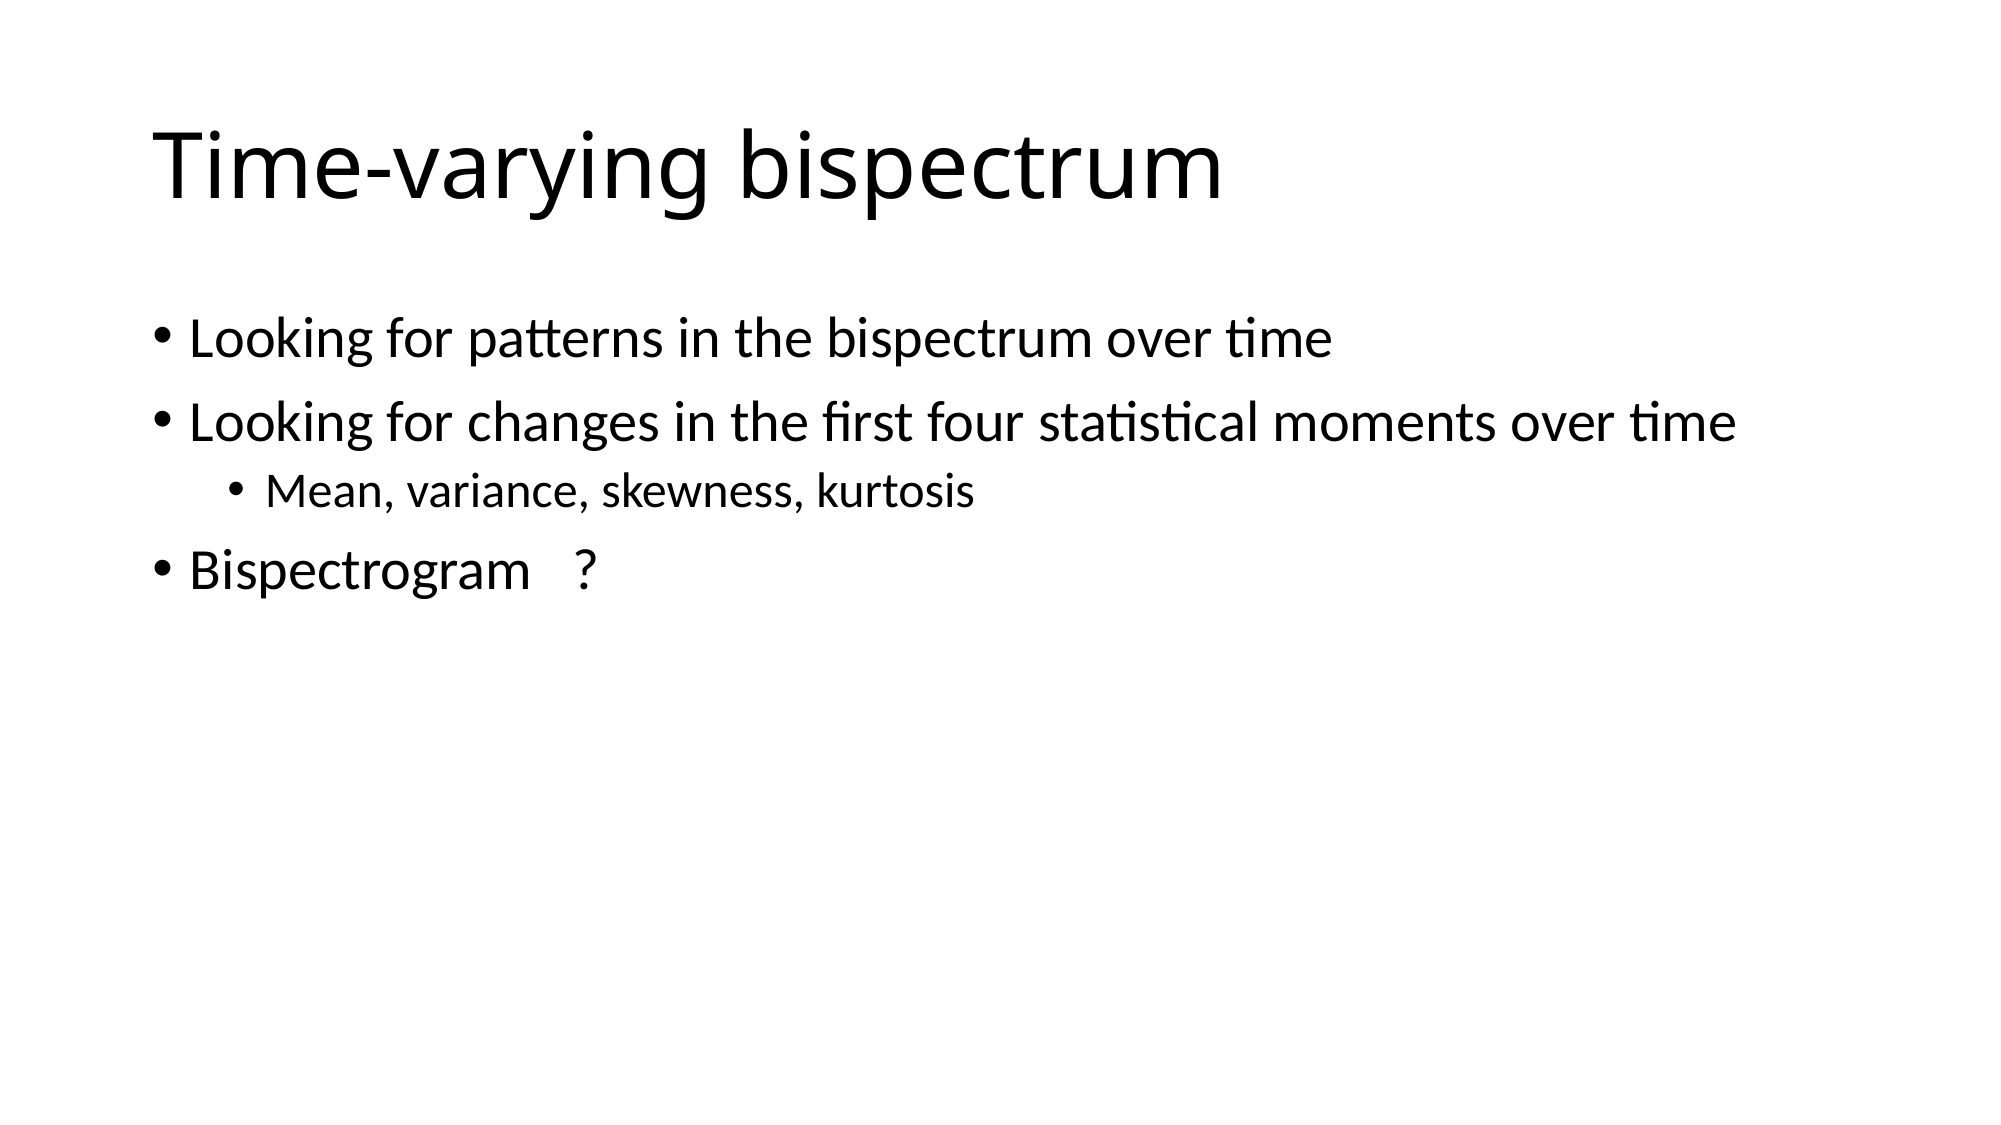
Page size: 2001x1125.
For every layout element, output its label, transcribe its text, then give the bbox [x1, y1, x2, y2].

list Looking for patterns in the bispectrum over time Looking for changes in the first four statistical moments over time Mean, variance, skewness, kurtosis Bispectrogram ? [137, 299, 1863, 1014]
title Time-varying bispectrum [137, 59, 1863, 278]
